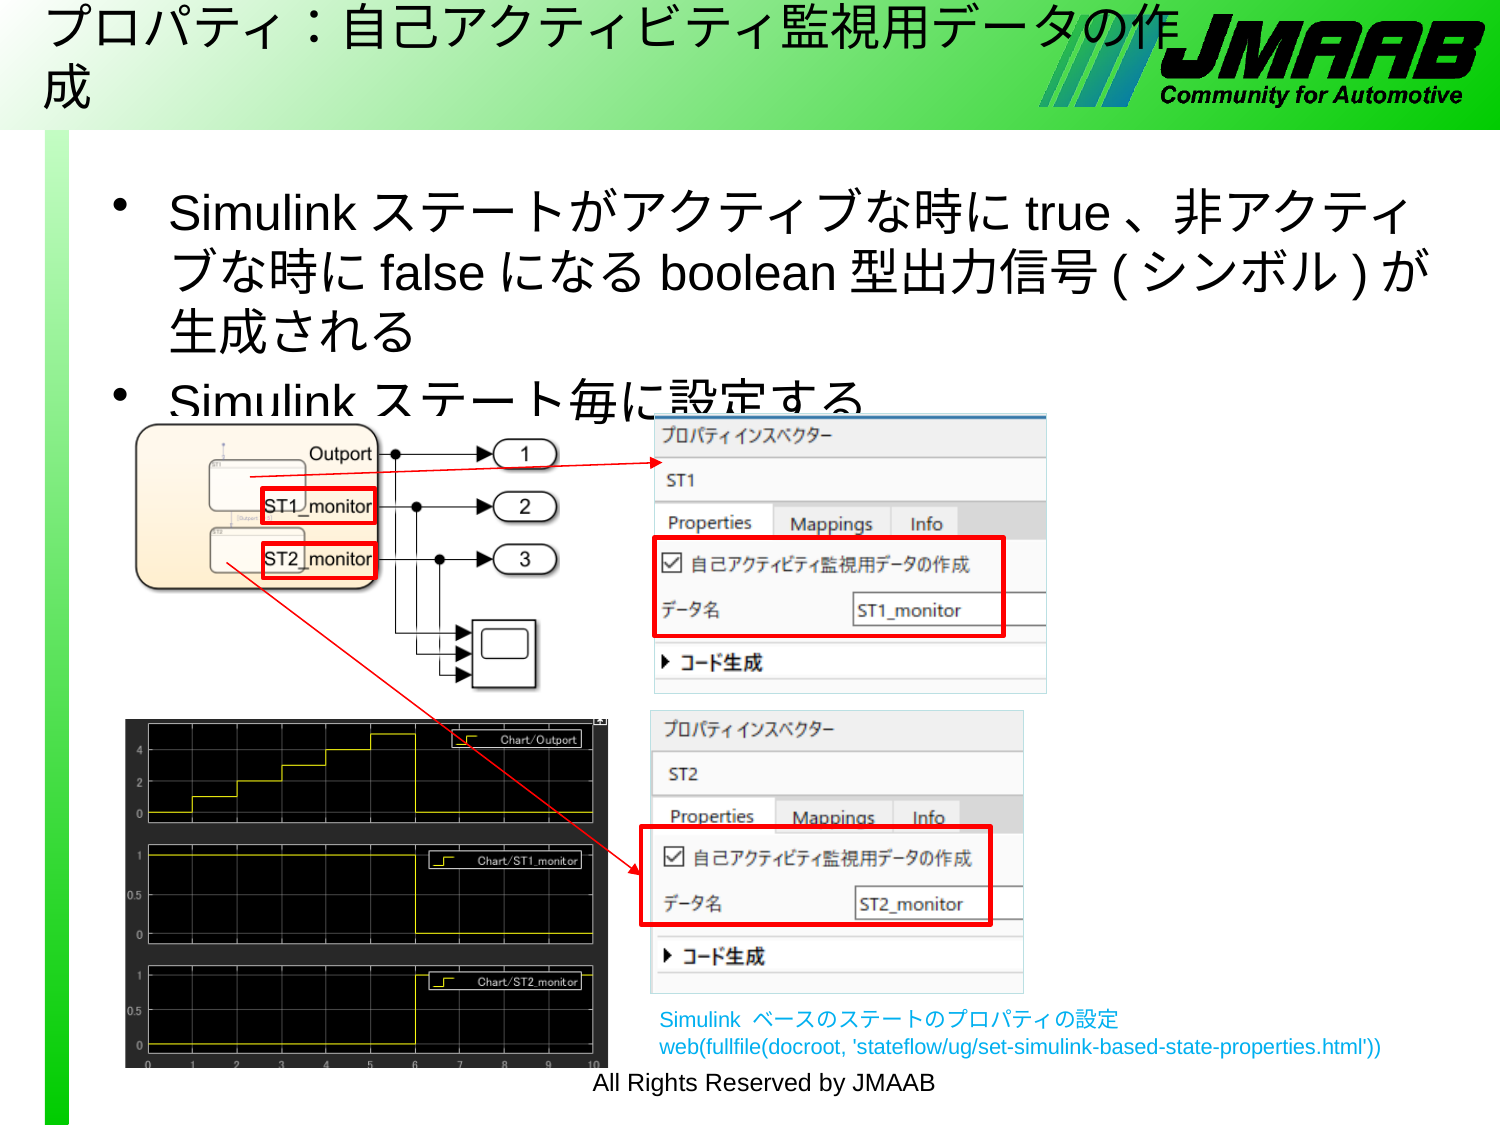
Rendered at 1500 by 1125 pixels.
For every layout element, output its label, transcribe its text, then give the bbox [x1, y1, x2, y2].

picture [1036, 11, 1486, 109]
list Simulinkステートがアクティブな時にtrue、非アクティブな時にfalseになるboolean型出力信号(シンボル)が生成される Simulinkステート毎に設定する [96, 172, 1447, 1047]
picture [124, 416, 561, 701]
picture [649, 710, 1024, 994]
text_box Simulink ベースのステートのプロパティの設定 web(fullfile(docroot, 'stateflow/ug/set-simulink-based-state-properties.html')) [644, 998, 1398, 1066]
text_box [249, 462, 663, 478]
picture [654, 413, 1047, 694]
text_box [226, 562, 642, 876]
picture [124, 718, 609, 1068]
title プロパティ：自己アクティビティ監視用データの作成 [27, 21, 1213, 91]
